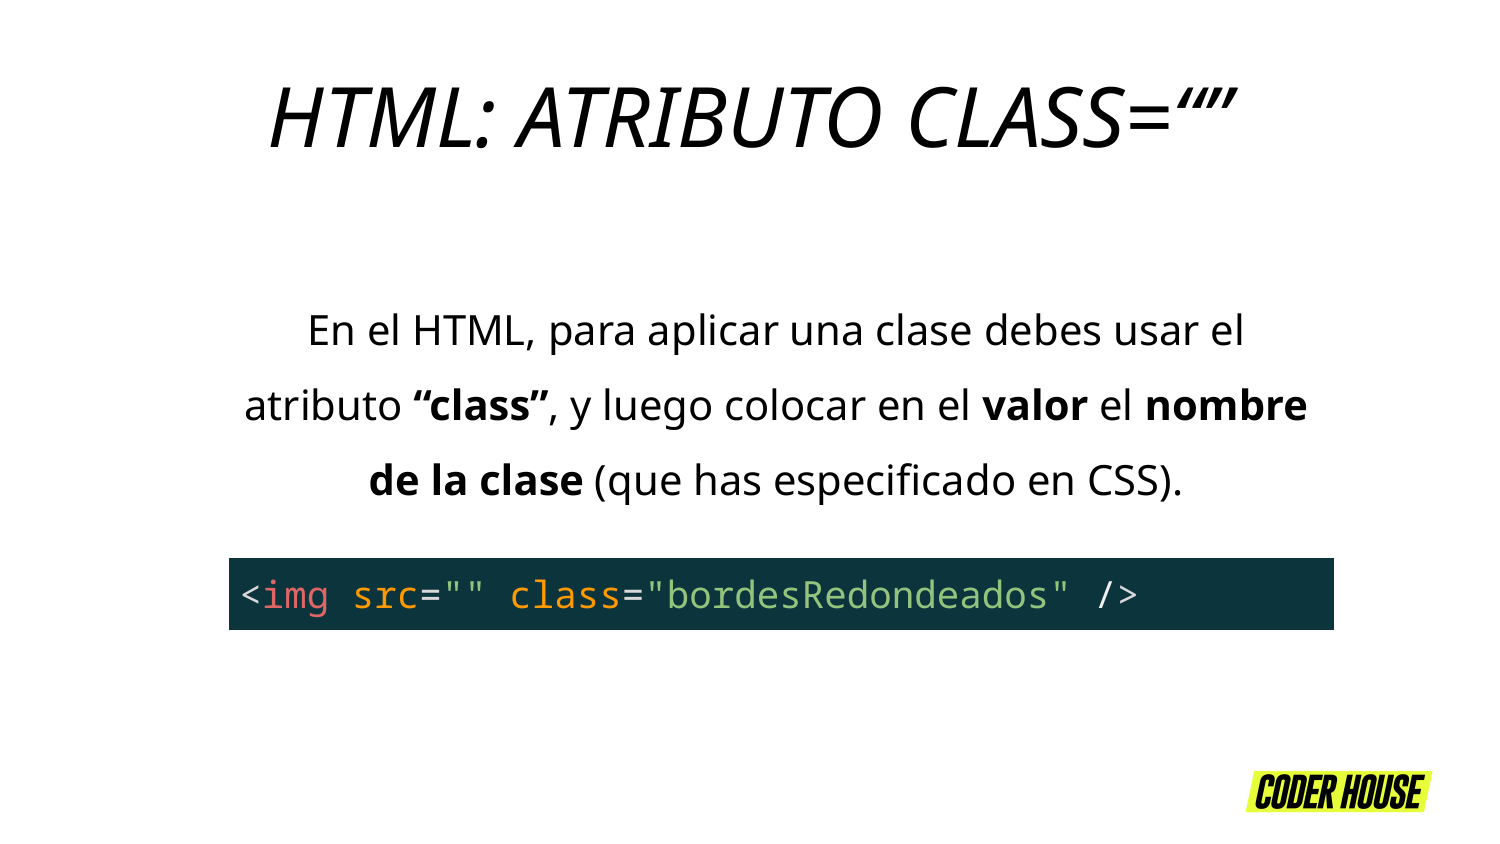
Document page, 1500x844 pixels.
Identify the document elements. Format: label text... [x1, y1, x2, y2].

picture [1241, 764, 1437, 819]
table_header <img src="" class="bordesRedondeados" /> [229, 558, 1334, 630]
text_box En el HTML, para aplicar una clase debes usar el atributo “class”, y luego colocar en el valor el nombre de la clase (que has especificado en CSS). [218, 264, 1334, 494]
text_box HTML: ATRIBUTO CLASS=“” [238, 34, 1262, 147]
